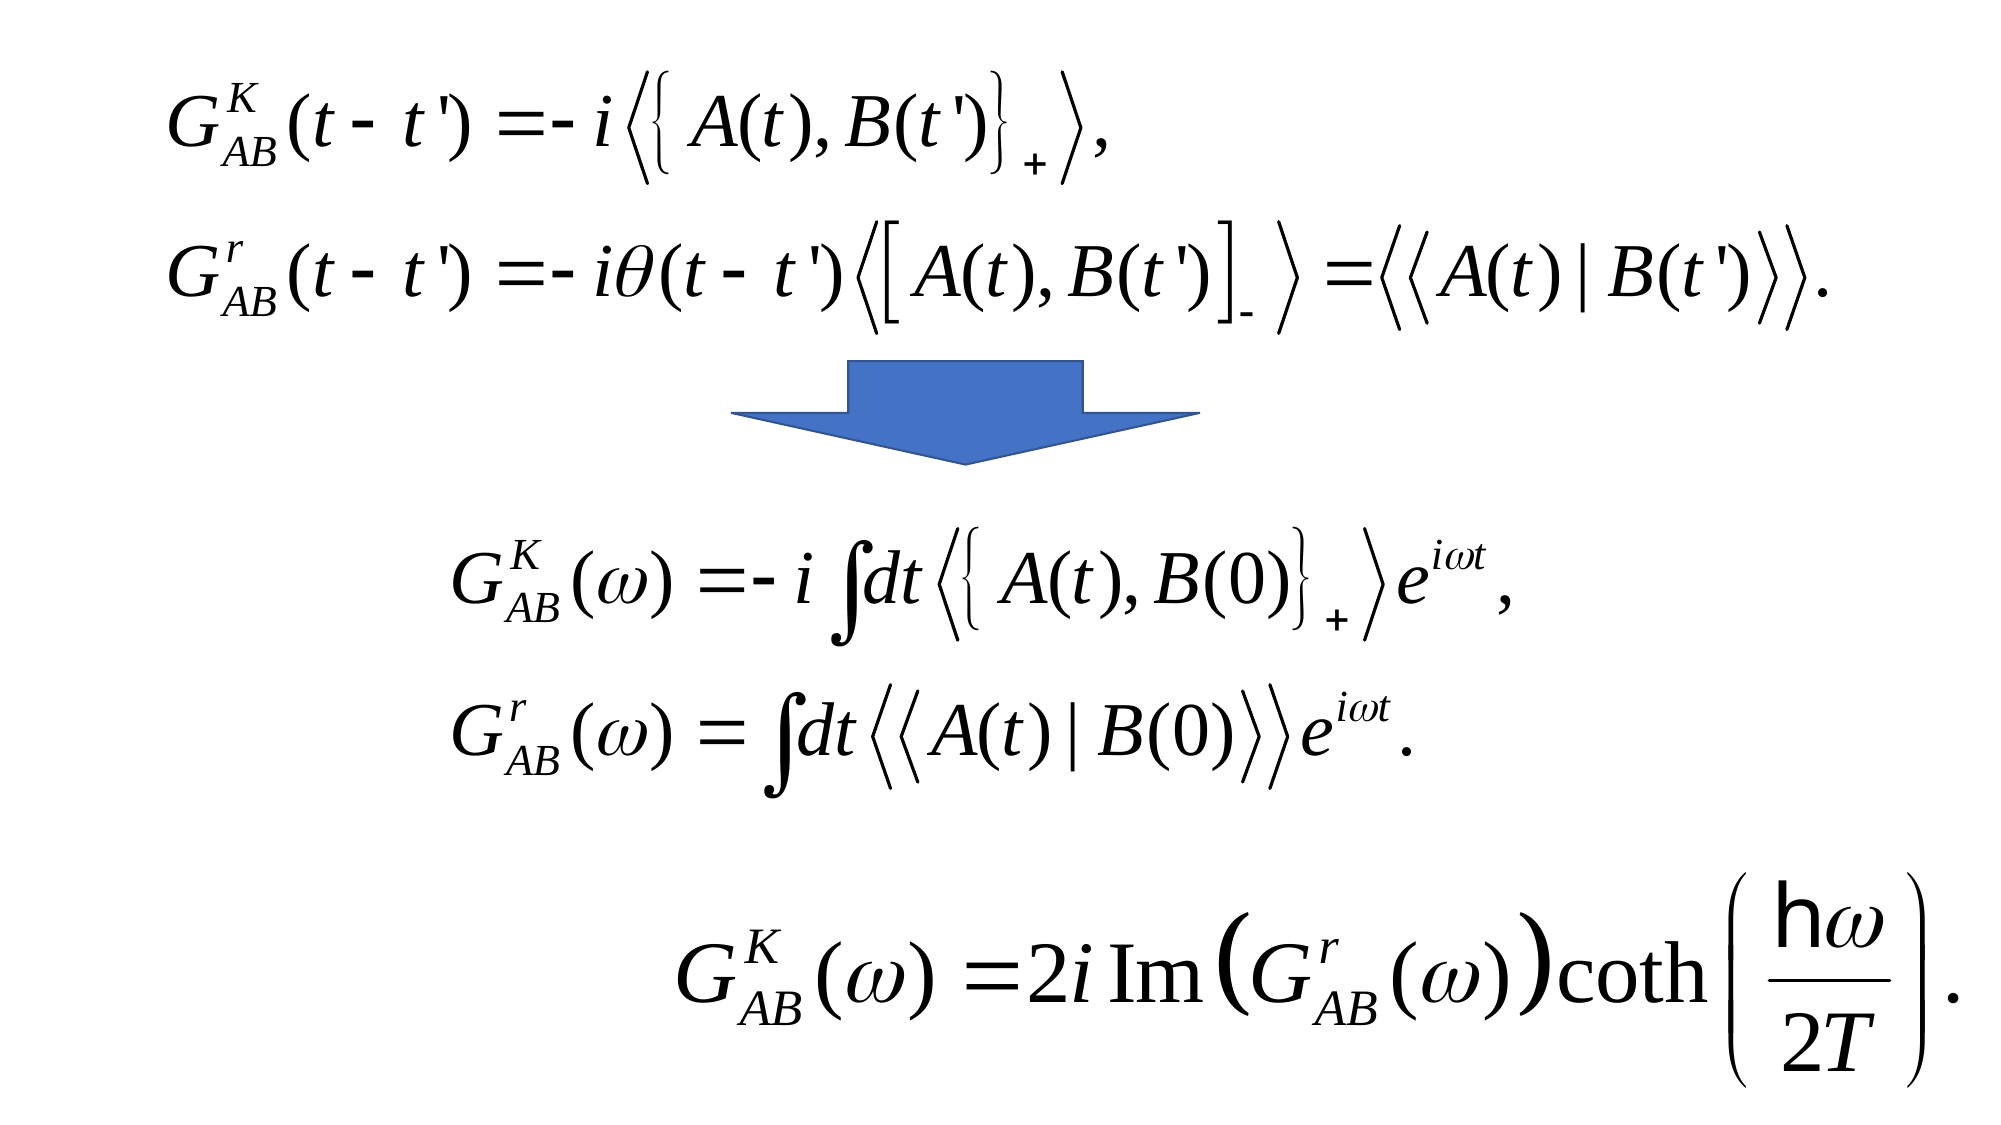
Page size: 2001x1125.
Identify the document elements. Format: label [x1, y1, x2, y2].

text_box [662, 856, 1972, 1105]
text_box [156, 56, 1844, 349]
text_box [439, 514, 1530, 807]
text_box [730, 360, 1201, 466]
